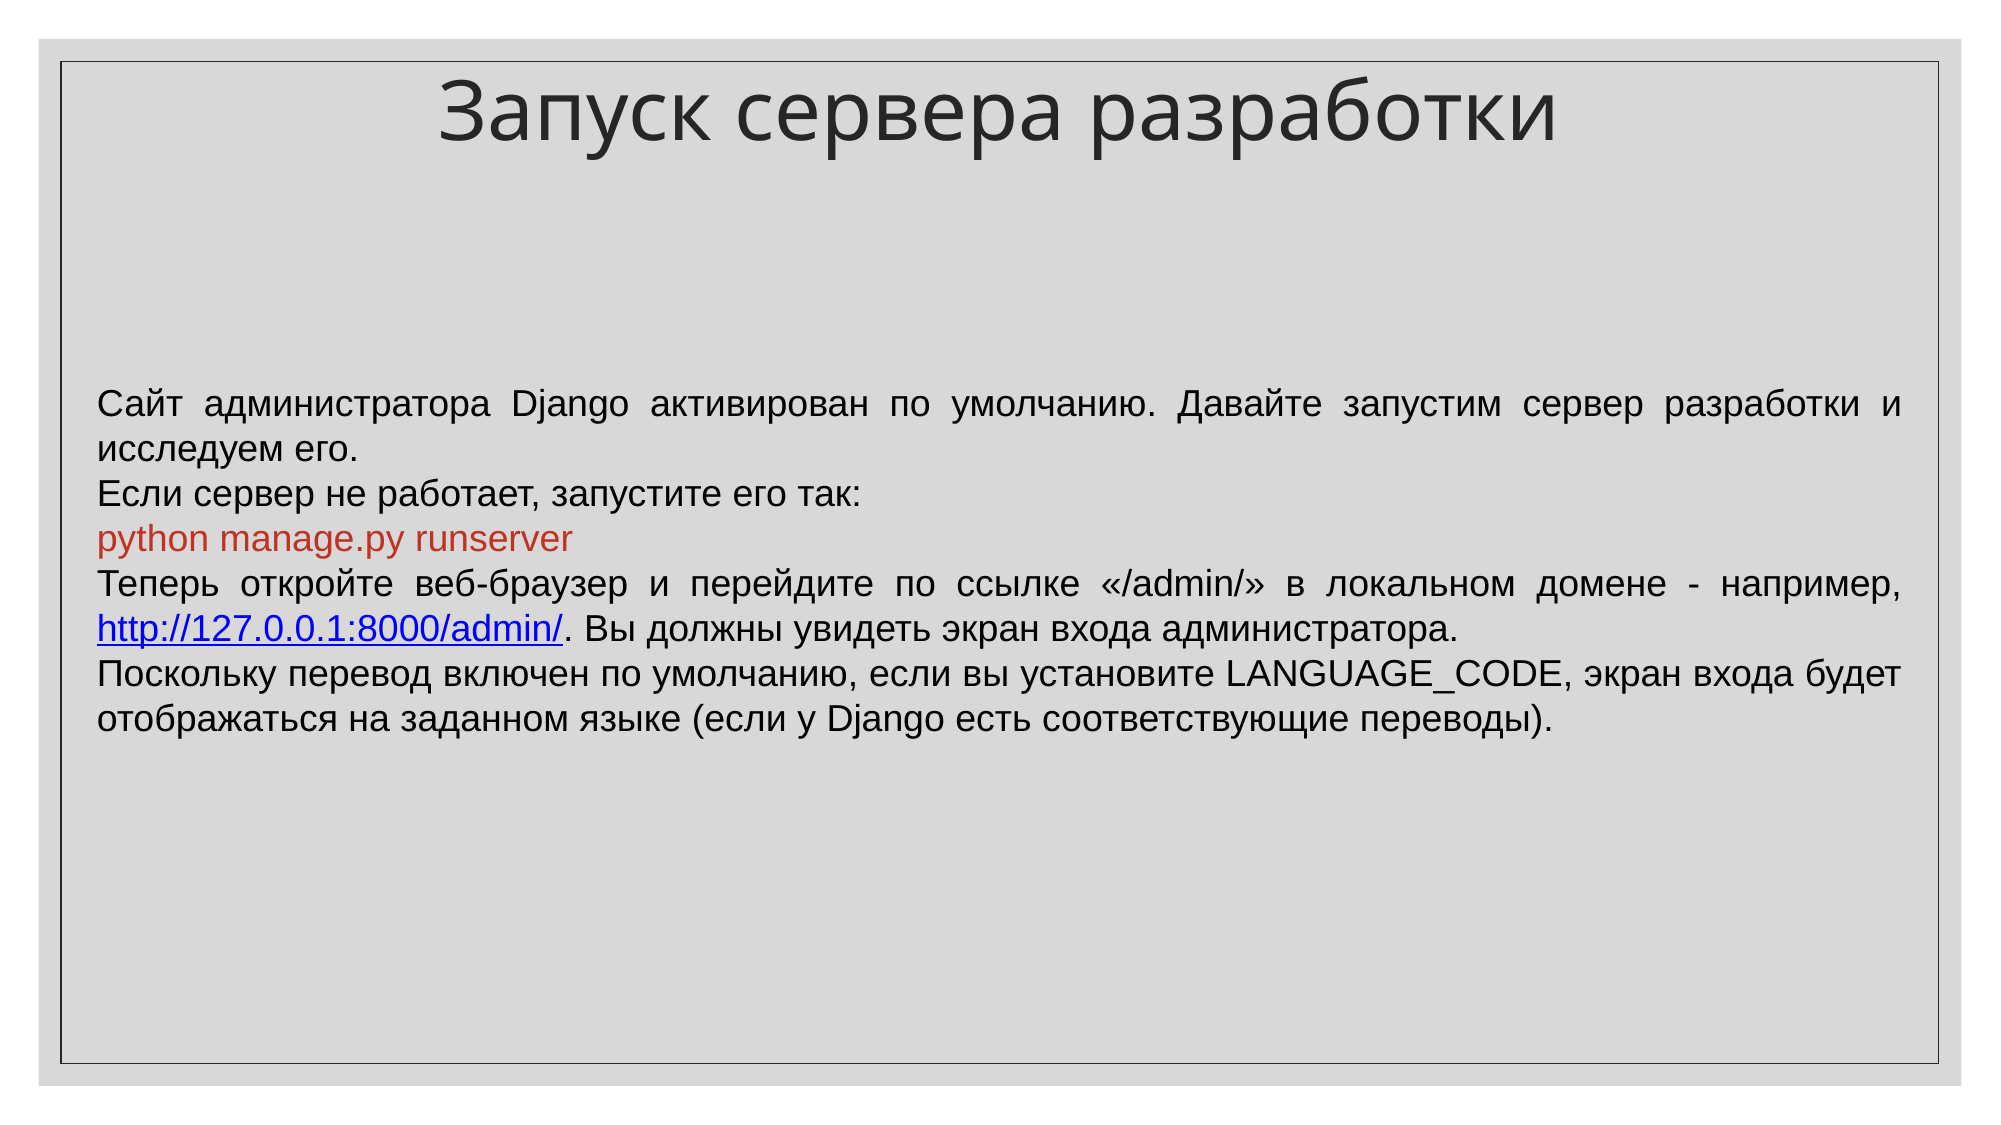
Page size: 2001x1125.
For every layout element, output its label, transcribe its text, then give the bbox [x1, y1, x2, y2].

text_box Сайт администратора Django активирован по умолчанию. Давайте запустим сервер разработки и исследуем его. Если сервер не работает, запустите его так: python manage.py runserver Теперь откройте веб-браузер и перейдите по ссылке «/admin/» в локальном домене - например, http://127.0.0.1:8000/admin/. Вы должны увидеть экран входа администратора. Поскольку перевод включен по умолчанию, если вы установите LANGUAGE_CODE, экран входа будет отображаться на заданном языке (если у Django есть соответствующие переводы). [89, 371, 1911, 747]
text_box Запуск сервера разработки [431, 60, 1569, 166]
